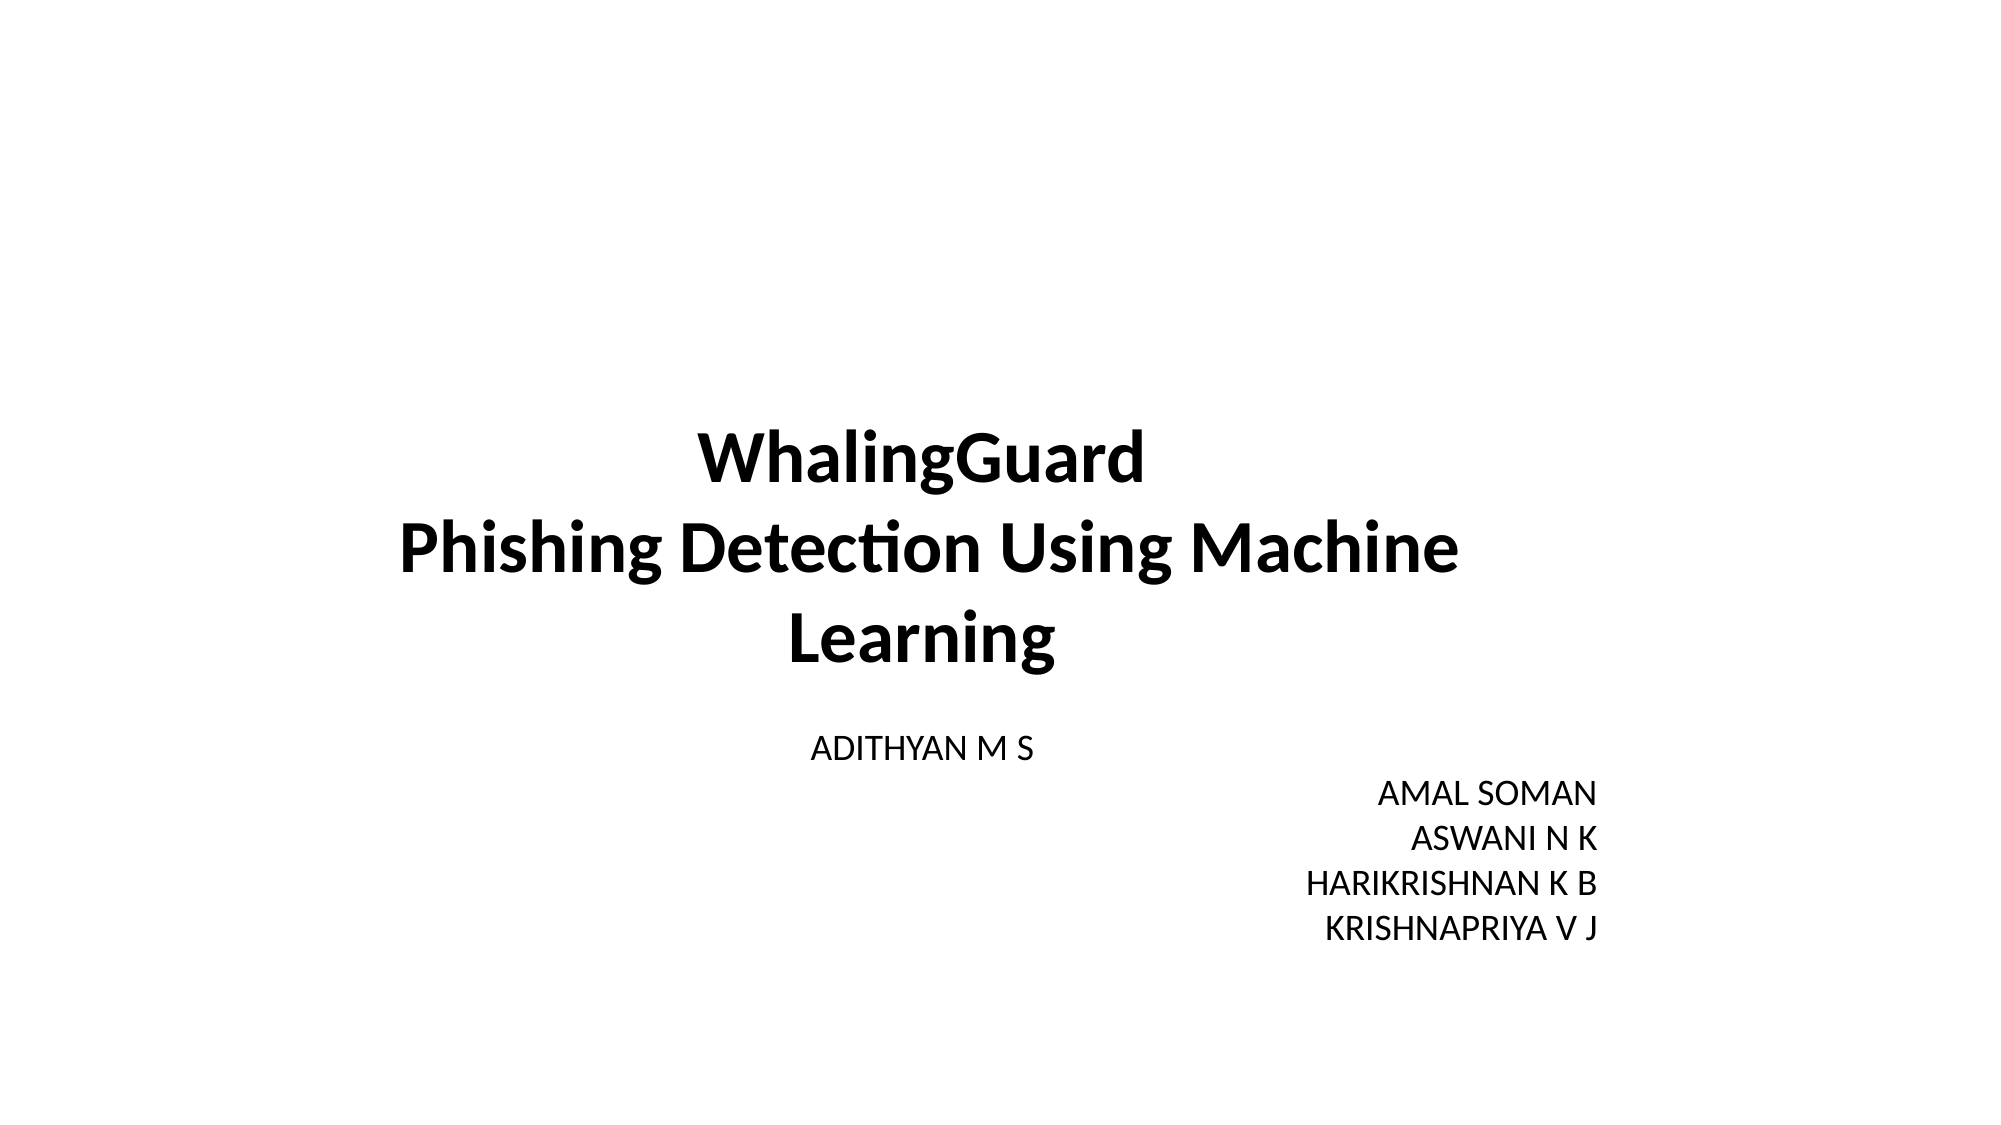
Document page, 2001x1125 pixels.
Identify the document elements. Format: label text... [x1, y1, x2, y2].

text_box WhalingGuard Phishing Detection Using Machine Learning ADITHYAN M S AMAL SOMAN ASWANI N K HARIKRISHNAN K B KRISHNAPRIYA V J [232, 350, 1613, 1006]
